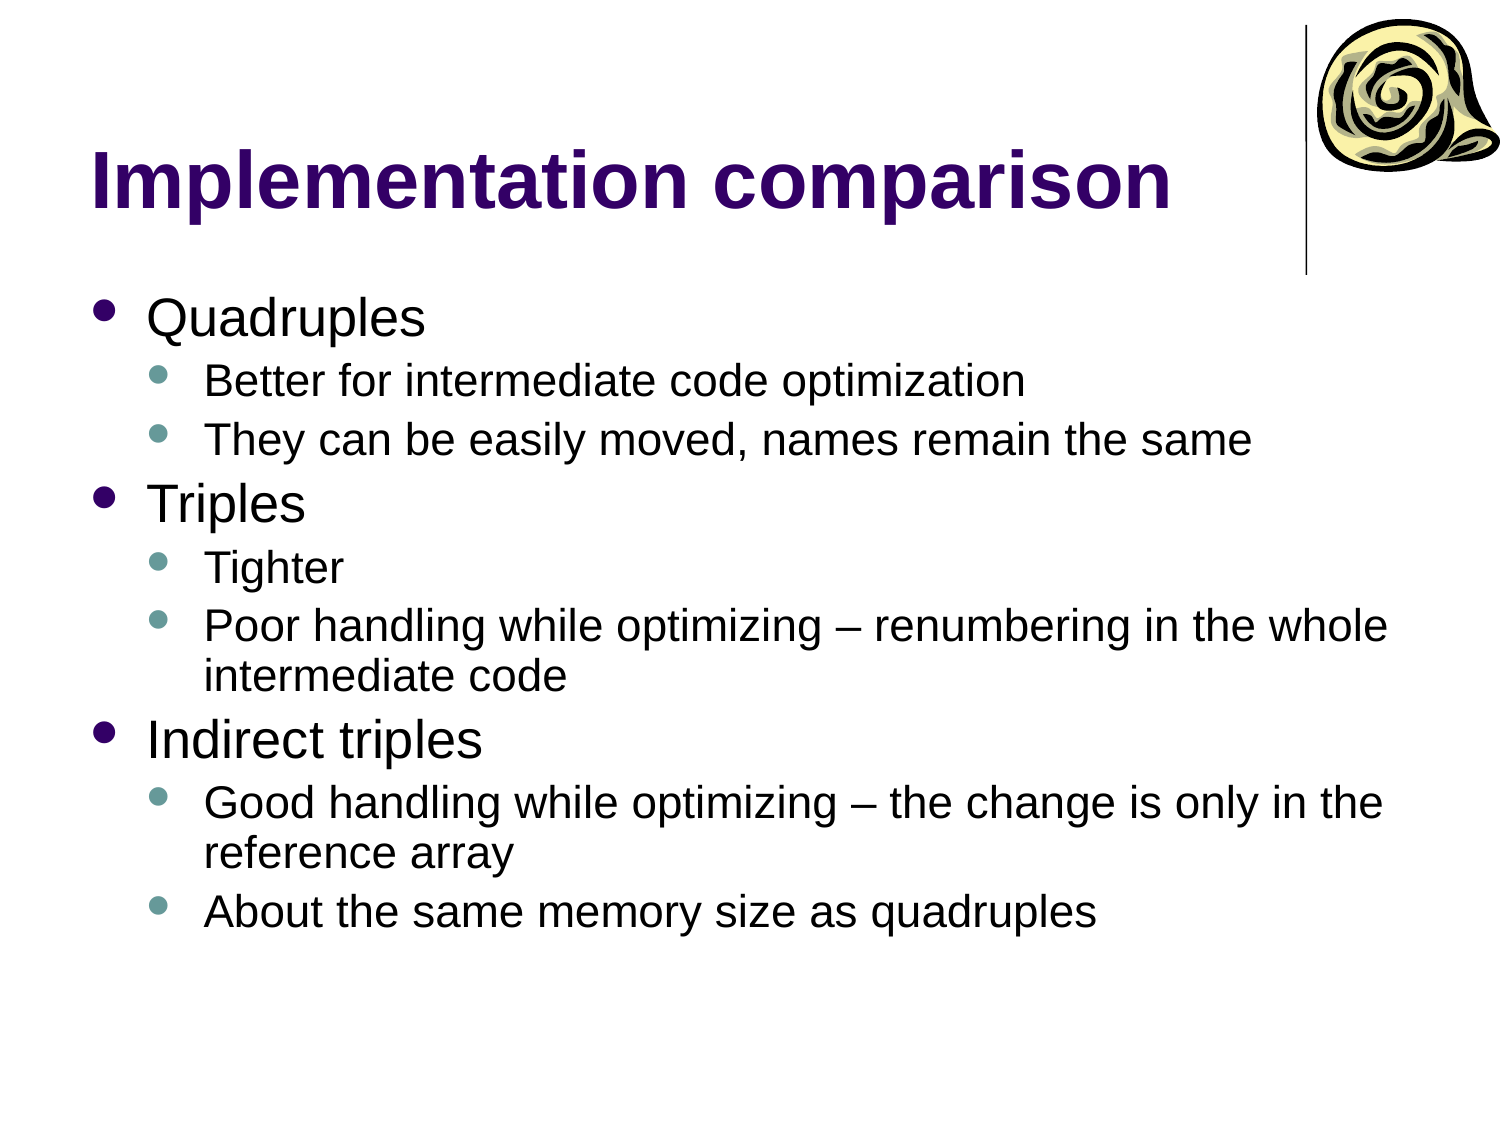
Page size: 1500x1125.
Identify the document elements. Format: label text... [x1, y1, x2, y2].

list Quadruples Better for intermediate code optimization They can be easily moved, names remain the same Triples Tighter Poor handling while optimizing – renumbering in the whole intermediate code Indirect triples Good handling while optimizing – the change is only in the reference array About the same memory size as quadruples [74, 281, 1426, 1006]
title Implementation comparison [74, 19, 1313, 233]
